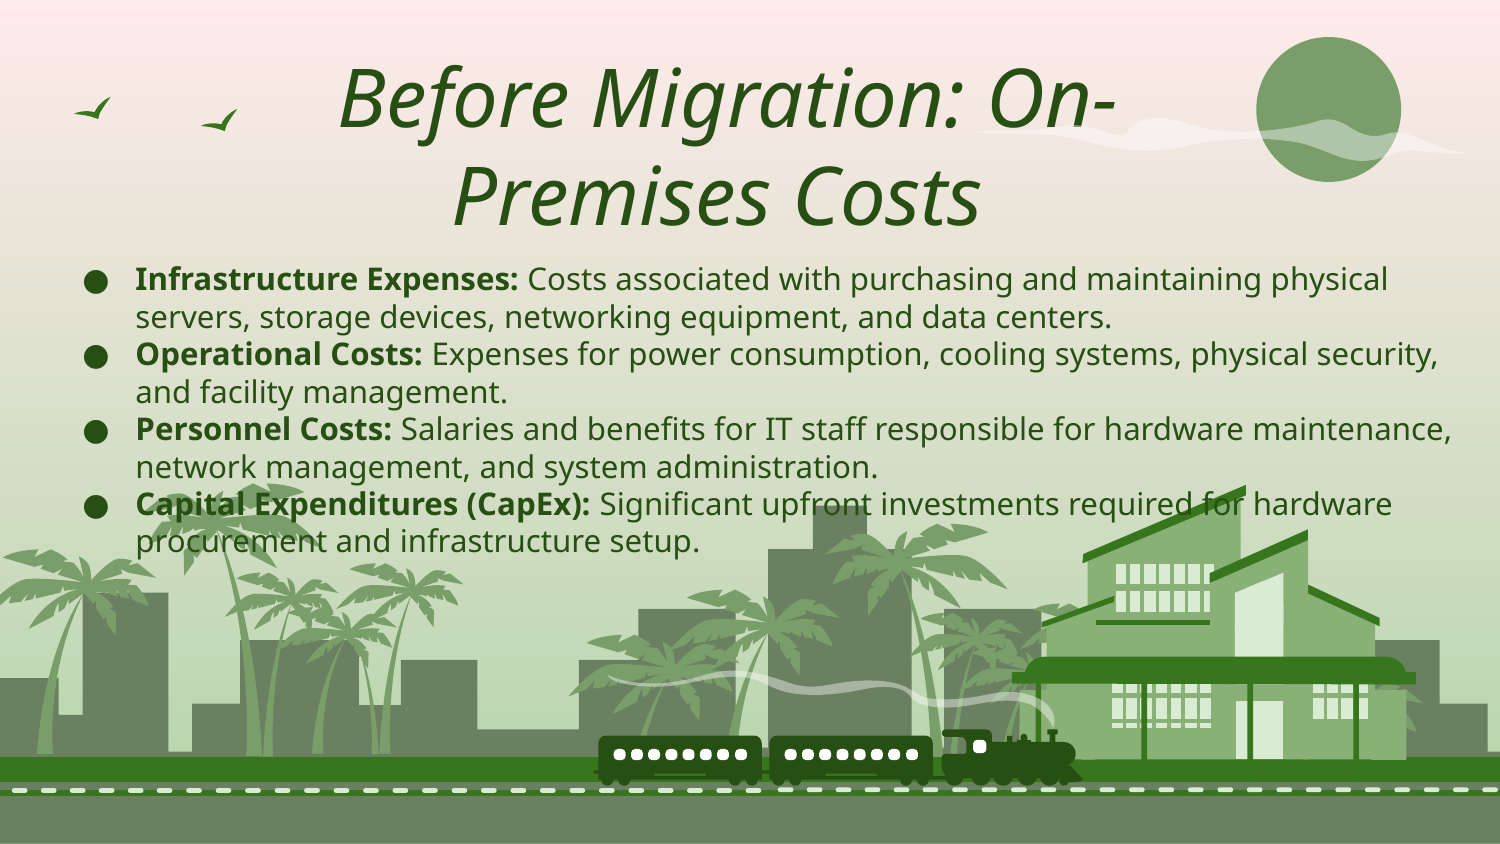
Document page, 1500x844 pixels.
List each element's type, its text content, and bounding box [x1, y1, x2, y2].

text_box [1262, 139, 1383, 182]
text_box [971, 118, 1470, 161]
text_box [1256, 37, 1402, 135]
text_box [200, 108, 238, 132]
subtitle Infrastructure Expenses: Costs associated with purchasing and maintaining physical servers, storage devices, networking equipment, and data centers. Operational Costs: Expenses for power consumption, cooling systems, physical security, and facility management. Personnel Costs: Salaries and benefits for IT staff responsible for hardware maintenance, network management, and system administration. Capital Expenditures (CapEx): Significant upfront investments required for hardware procurement and infrastructure setup. [45, 244, 1500, 558]
title Before Migration: On-Premises Costs [168, 88, 1267, 200]
